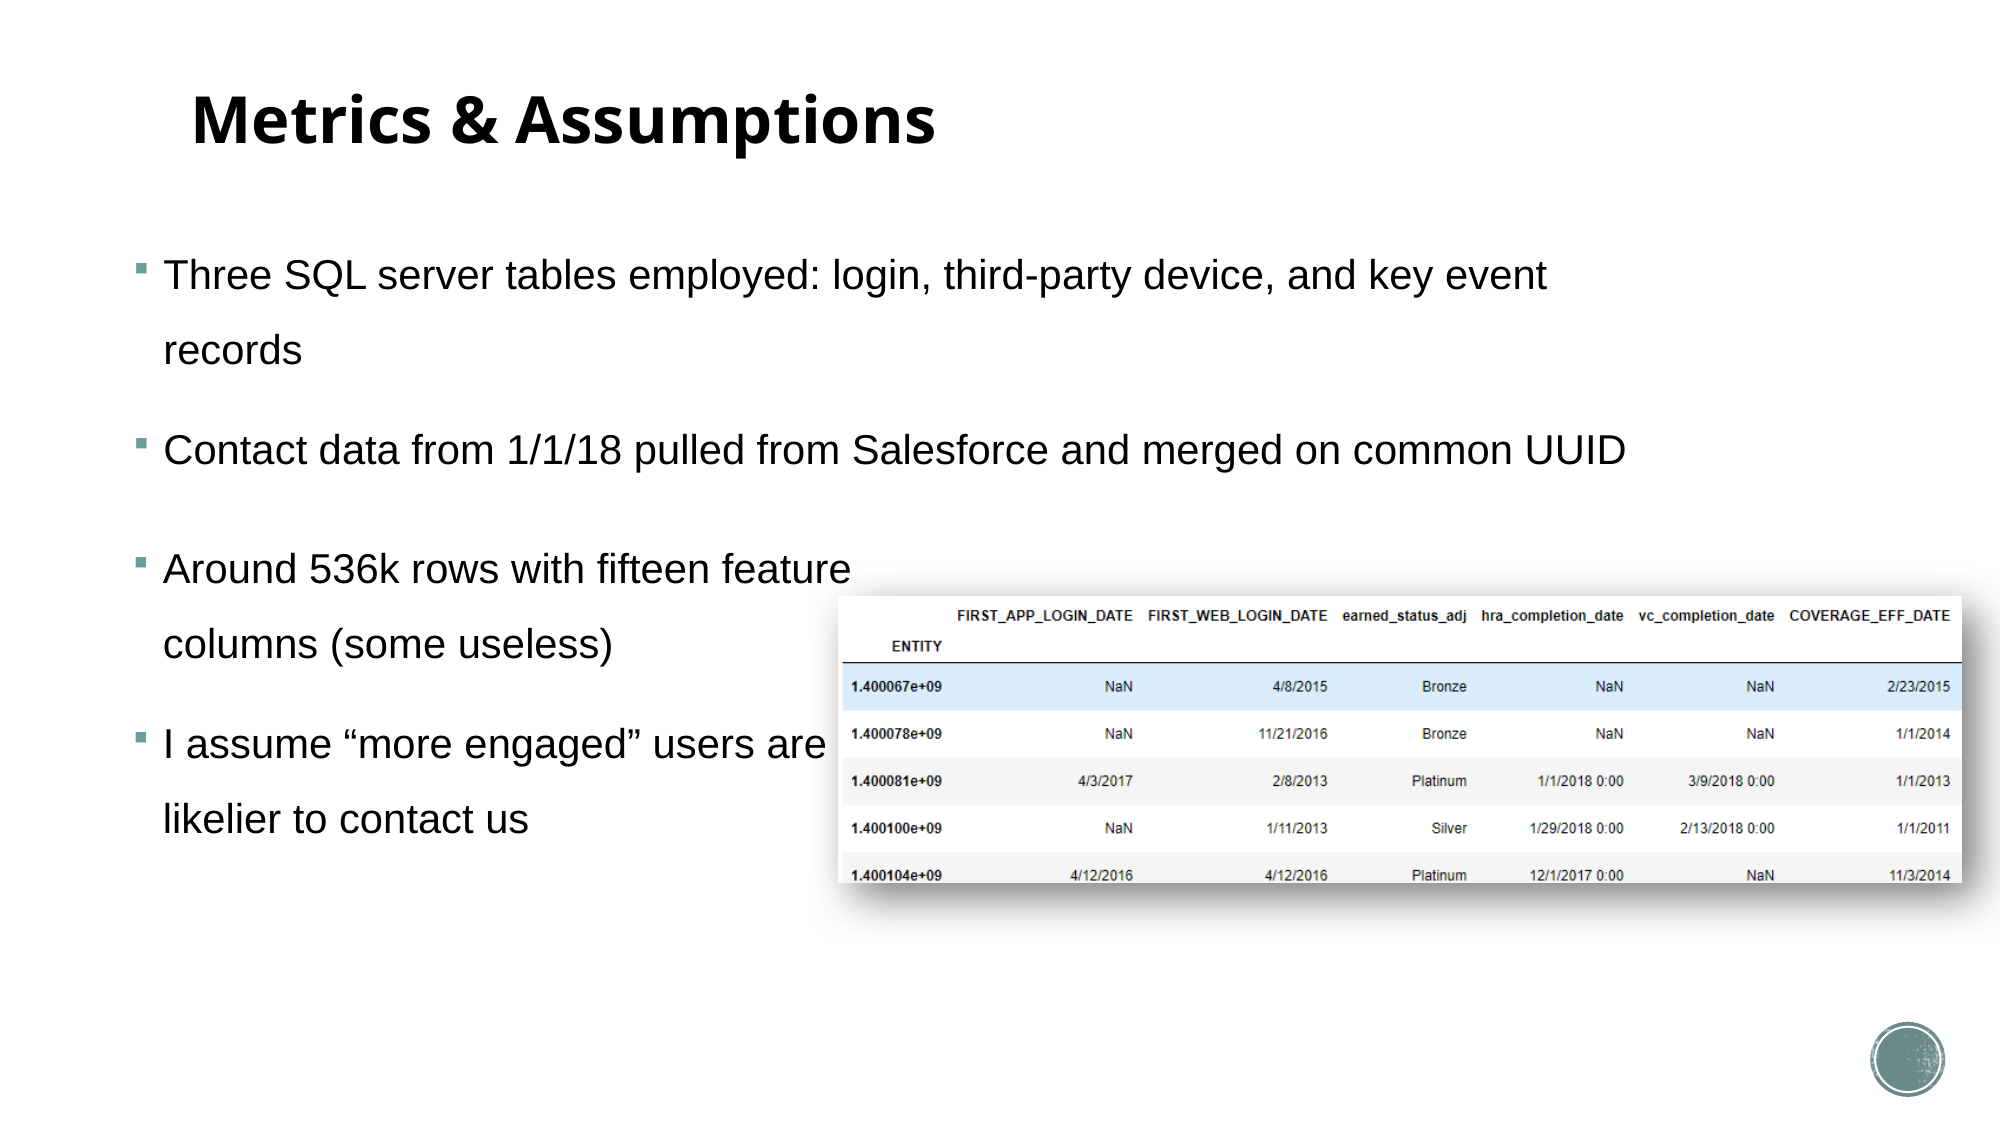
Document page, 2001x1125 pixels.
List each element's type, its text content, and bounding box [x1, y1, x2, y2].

title Metrics & Assumptions [175, 79, 1826, 344]
text_box Around 536k rows with fifteen feature columns (some useless) I assume “more engaged” users are likelier to contact us [118, 509, 881, 850]
list Three SQL server tables employed: login, third-party device, and key event records Contact data from 1/1/18 pulled from Salesforce and merged on common UUID [118, 850, 1644, 1010]
picture [838, 596, 1962, 883]
list Three SQL server tables employed: login, third-party device, and key event records Contact data from 1/1/18 pulled from Salesforce and merged on common UUID [118, 215, 1644, 579]
